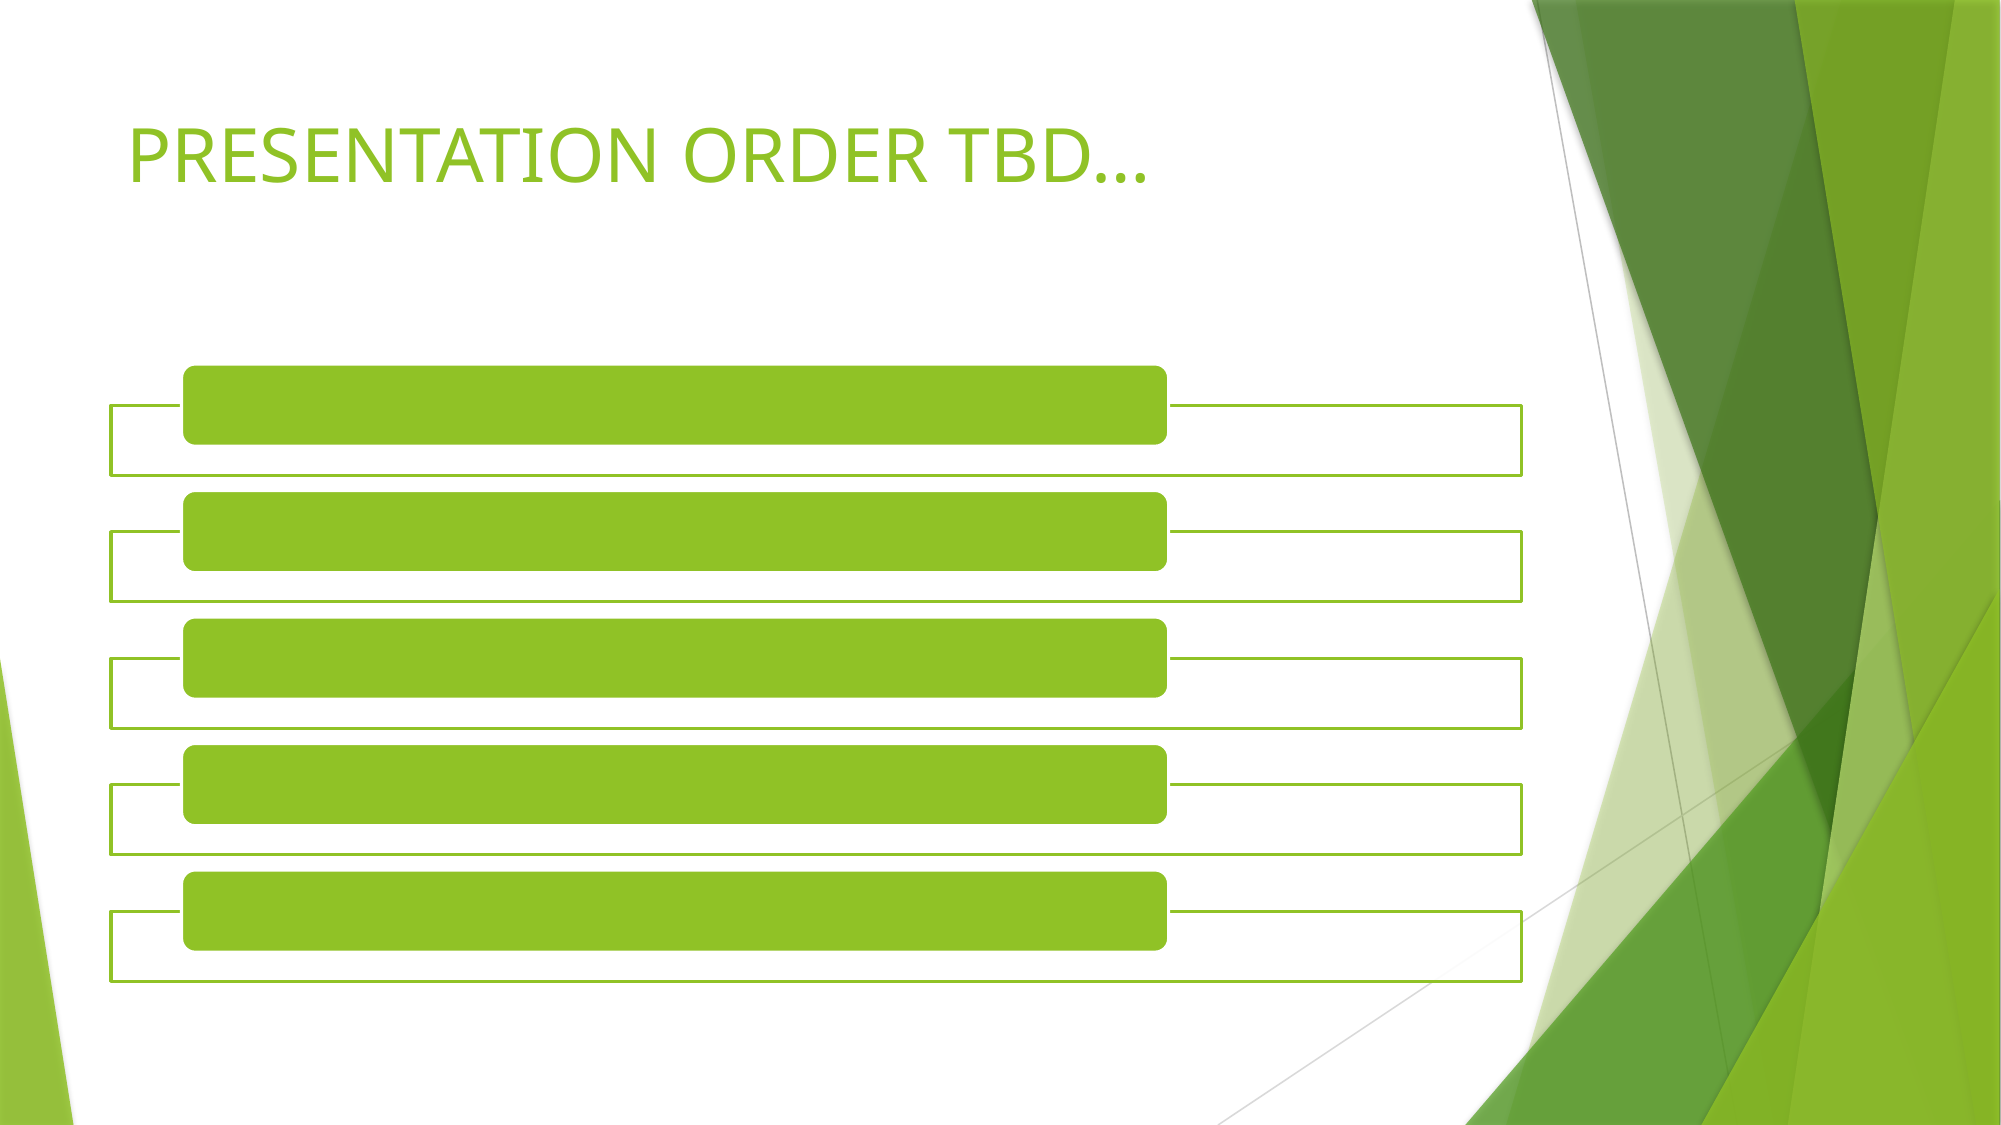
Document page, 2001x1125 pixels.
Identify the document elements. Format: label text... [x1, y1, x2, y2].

title PRESENTATION ORDER TBD… [111, 99, 1522, 317]
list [110, 353, 1522, 992]
